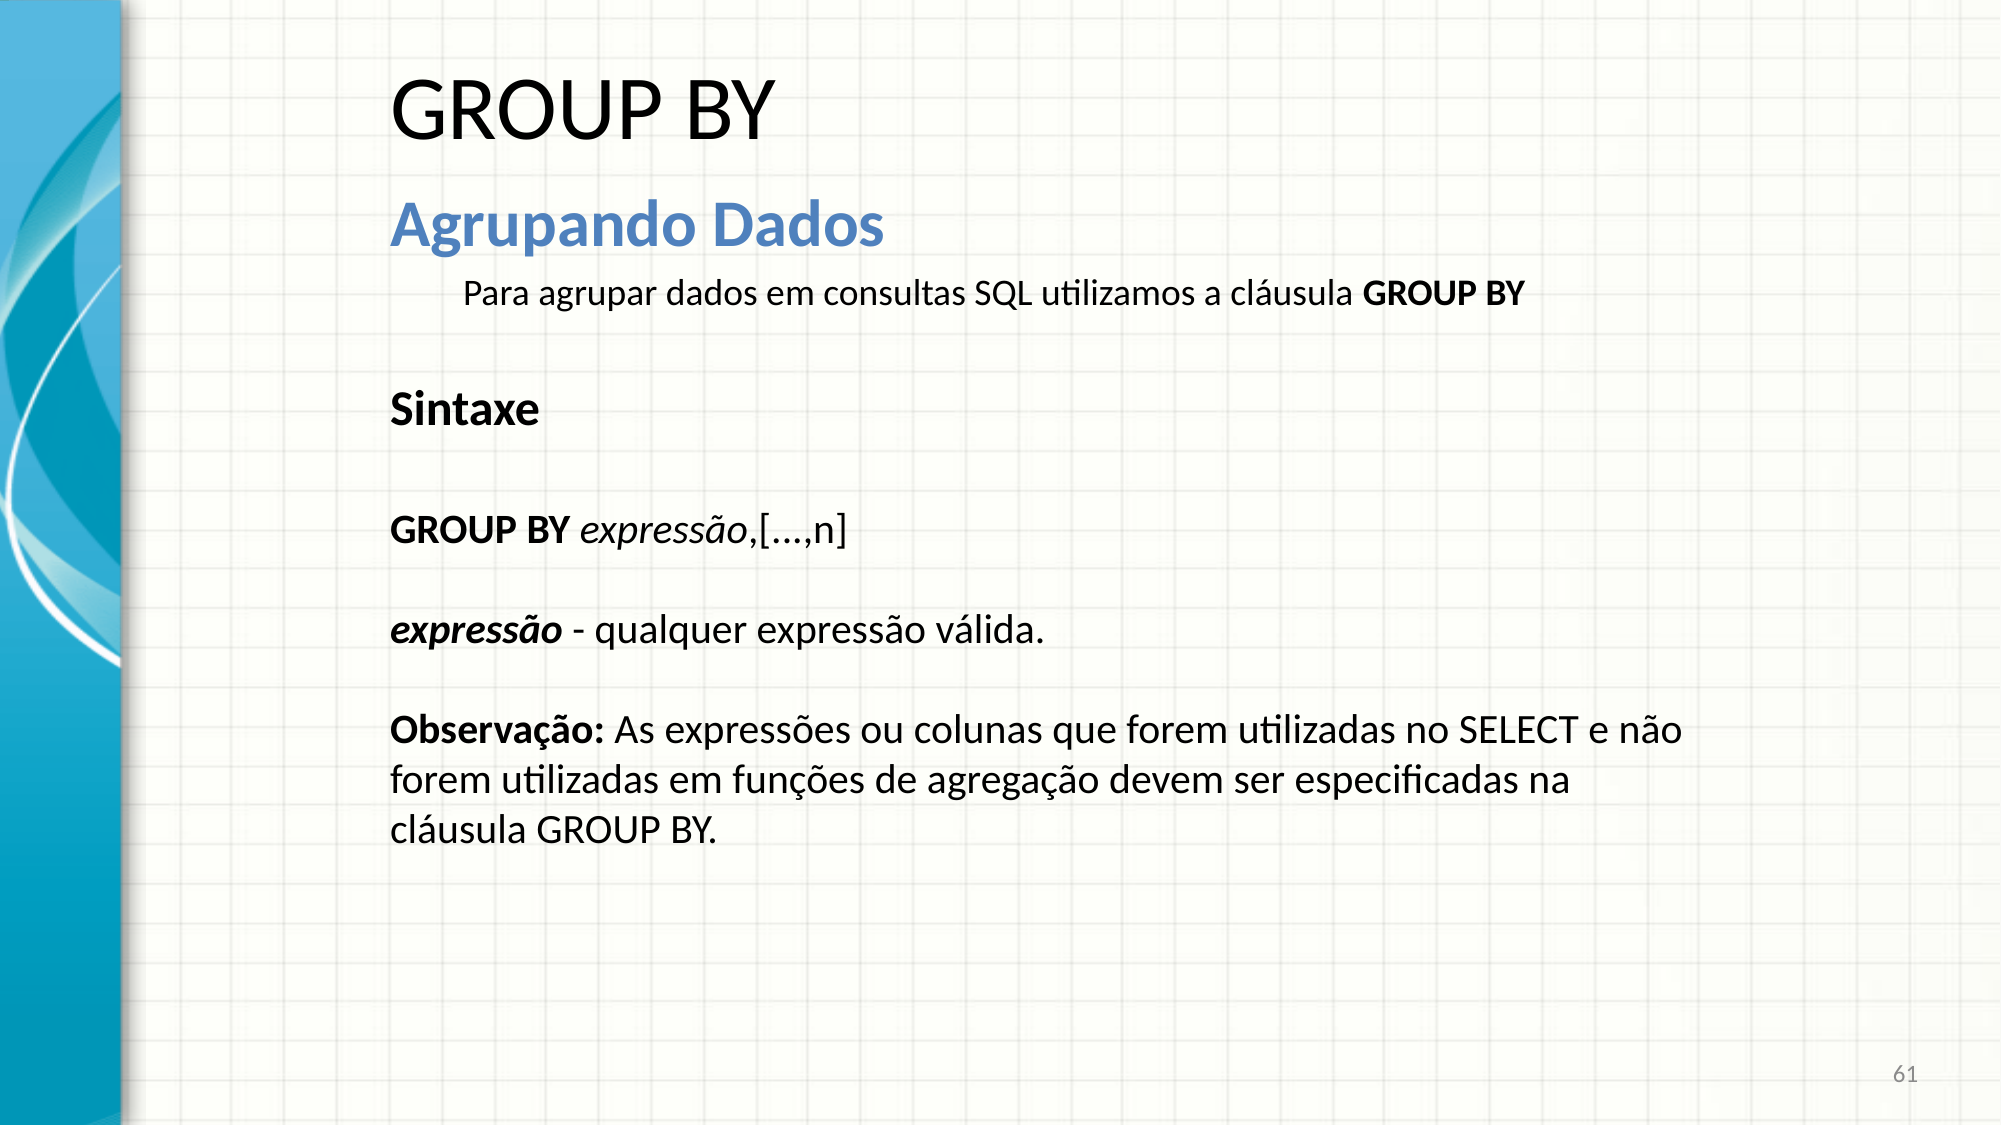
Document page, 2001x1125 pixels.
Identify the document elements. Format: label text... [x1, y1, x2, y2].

list Agrupando Dados Para agrupar dados em consultas SQL utilizamos a cláusula GROUP BY Sintaxe GROUP BY expressão,[...,n] expressão - qualquer expressão válida. Observação: As expressões ou colunas que forem utilizadas no SELECT e não forem utilizadas em funções de agregação devem ser especificadas na cláusula GROUP BY. [375, 172, 1700, 1106]
title GROUP BY [375, 8, 1700, 172]
slide_number 61 [1466, 1042, 1934, 1103]
picture [0, 0, 2001, 1125]
